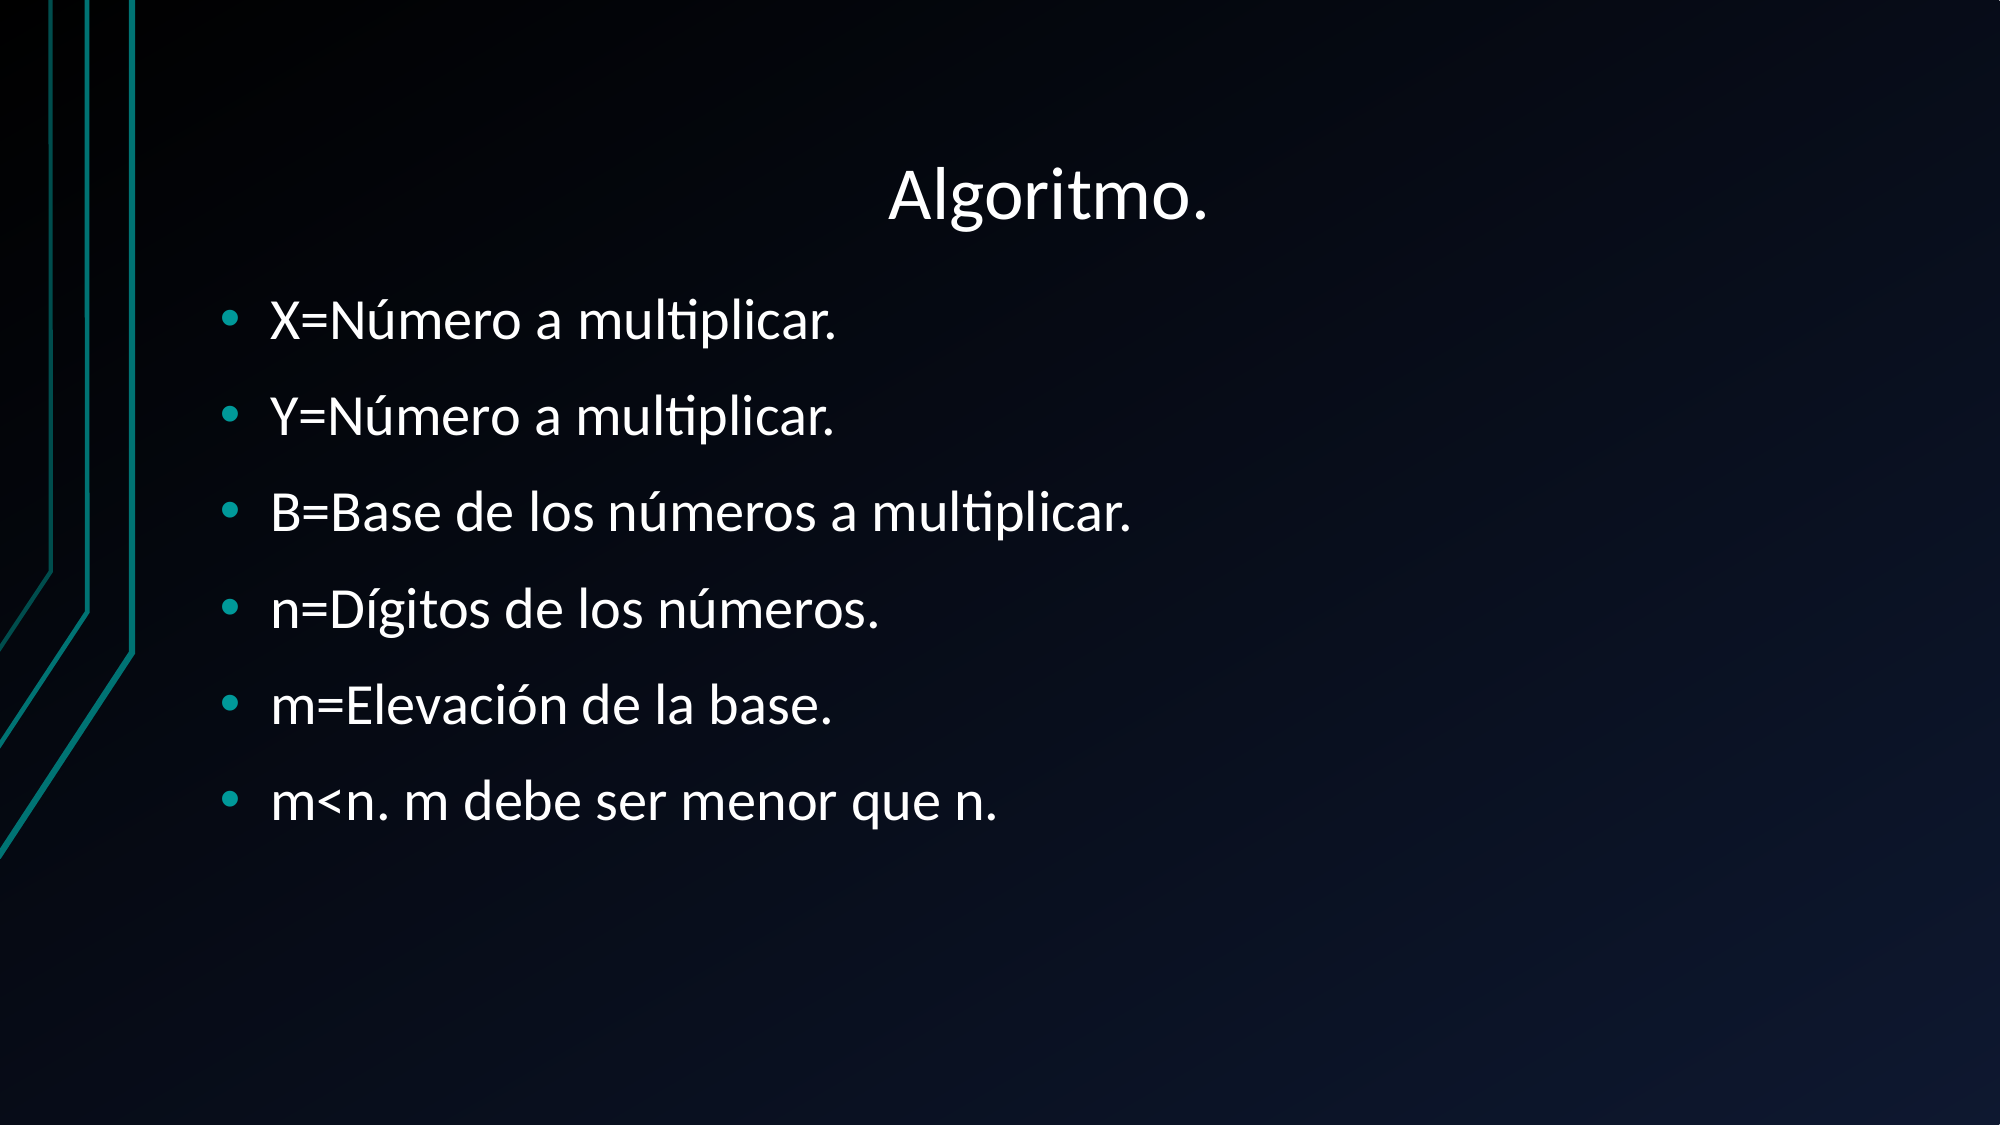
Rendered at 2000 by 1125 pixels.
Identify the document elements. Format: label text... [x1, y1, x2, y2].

title Algoritmo. [199, 45, 1900, 246]
list X=Número a multiplicar. Y=Número a multiplicar. B=Base de los números a multiplicar. n=Dígitos de los números. m=Elevación de la base. m<n. m debe ser menor que n. [199, 279, 1900, 1012]
